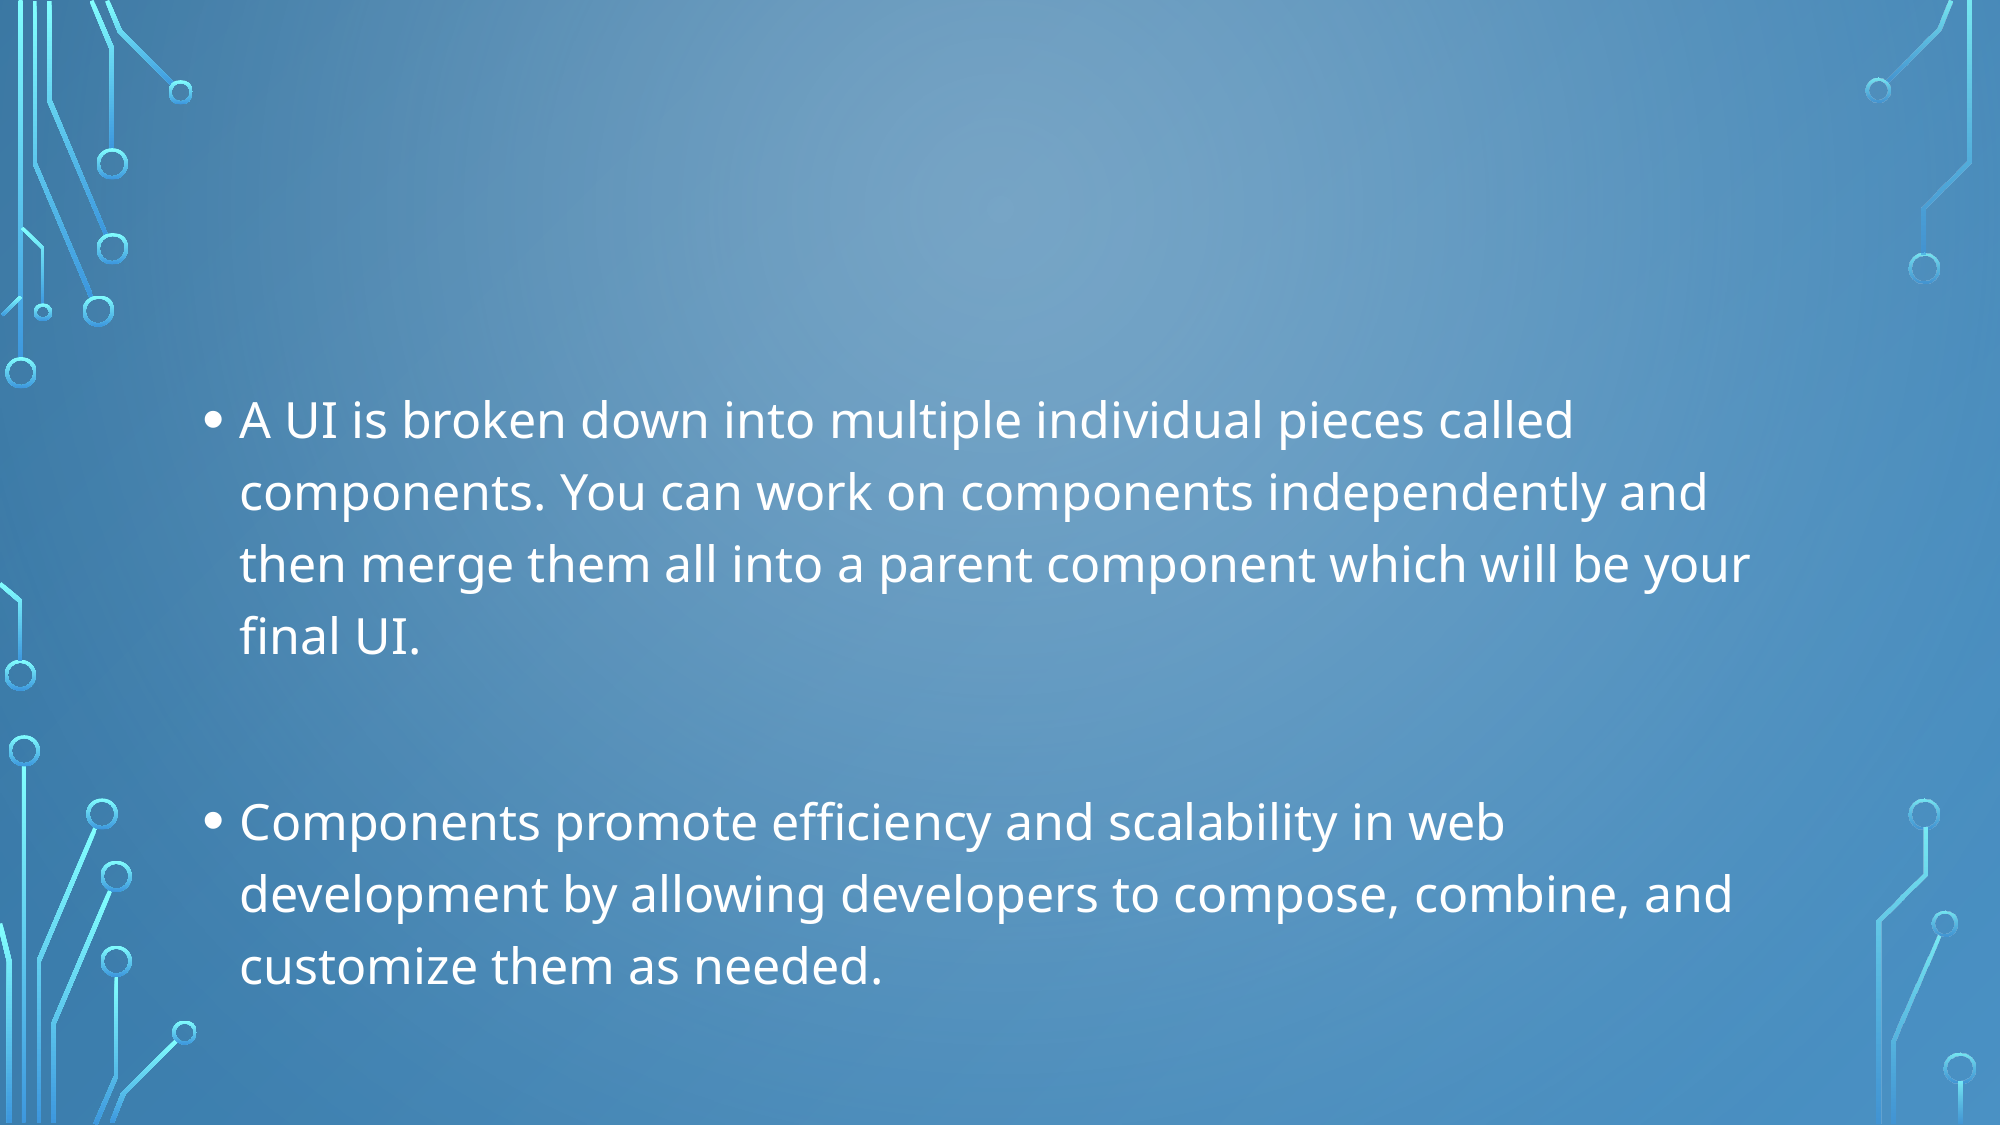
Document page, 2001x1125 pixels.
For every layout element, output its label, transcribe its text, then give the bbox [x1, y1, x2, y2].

list A UI is broken down into multiple individual pieces called components. You can work on components independently and then merge them all into a parent component which will be your final UI. Components promote efficiency and scalability in web development by allowing developers to compose, combine, and customize them as needed. [187, 369, 1813, 950]
